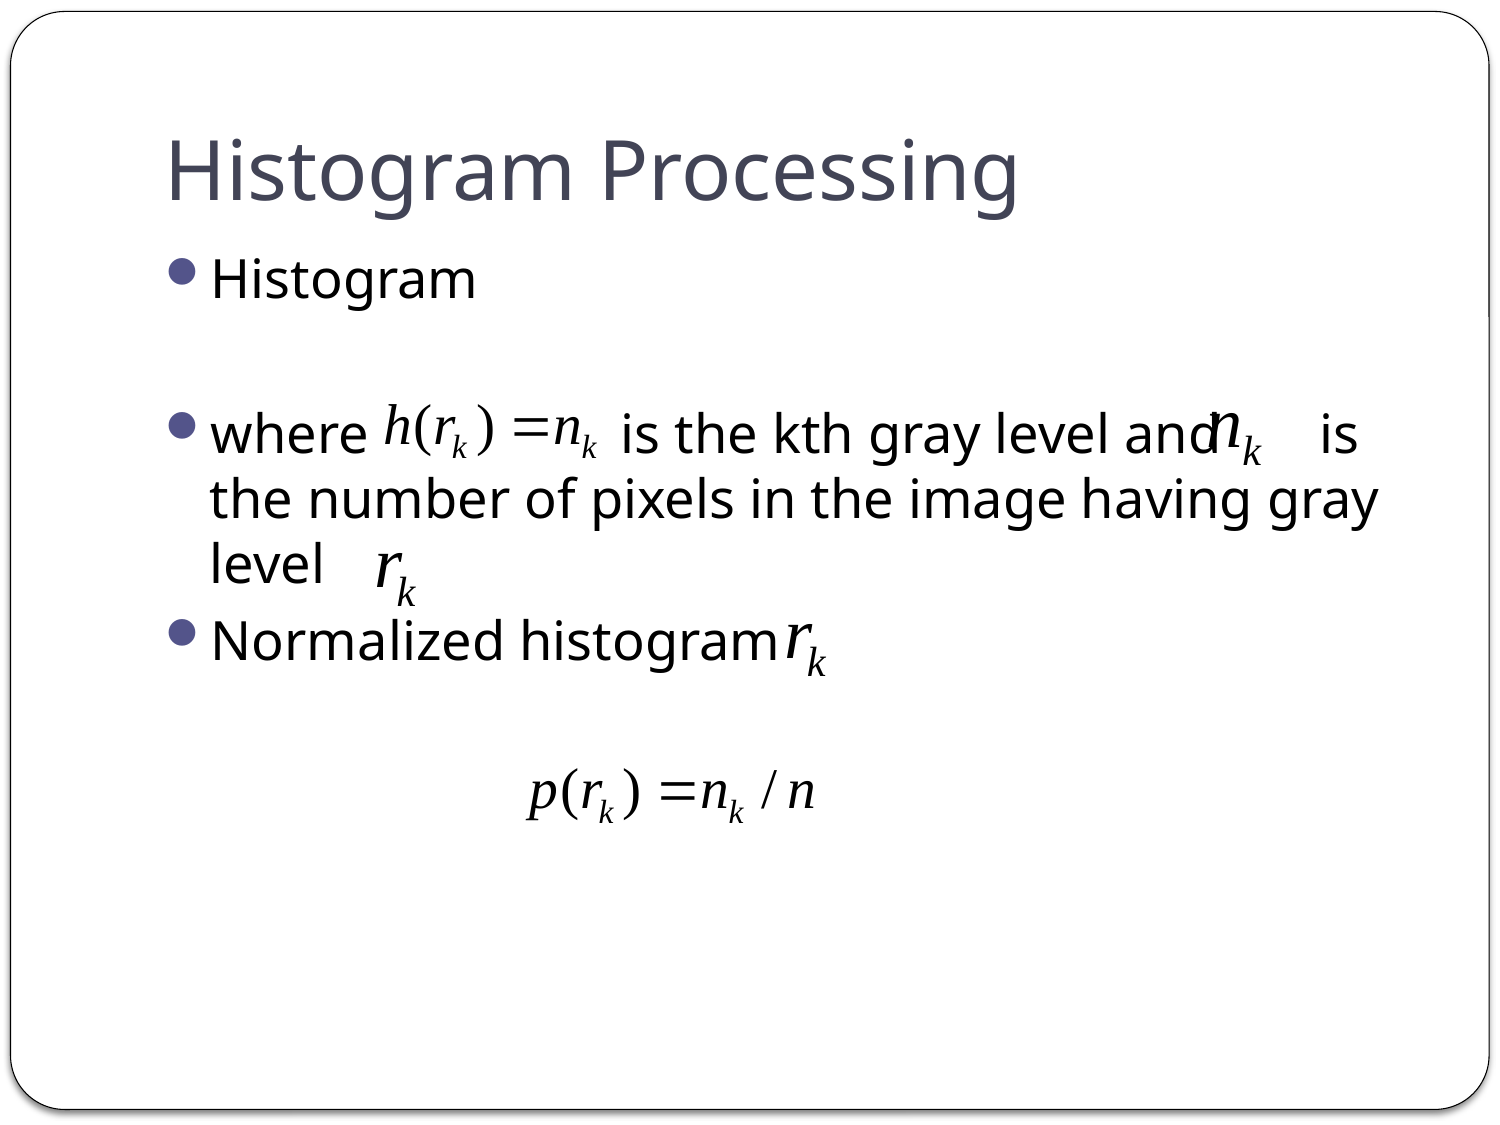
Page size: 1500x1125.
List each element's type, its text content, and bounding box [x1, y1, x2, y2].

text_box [374, 386, 610, 474]
title Histogram Processing [150, 45, 1425, 233]
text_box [773, 585, 840, 695]
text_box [513, 751, 826, 838]
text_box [362, 515, 430, 625]
list Histogram where is the kth gray level and is the number of pixels in the image having gray level Normalized histogram [150, 237, 1425, 988]
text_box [1195, 374, 1281, 484]
